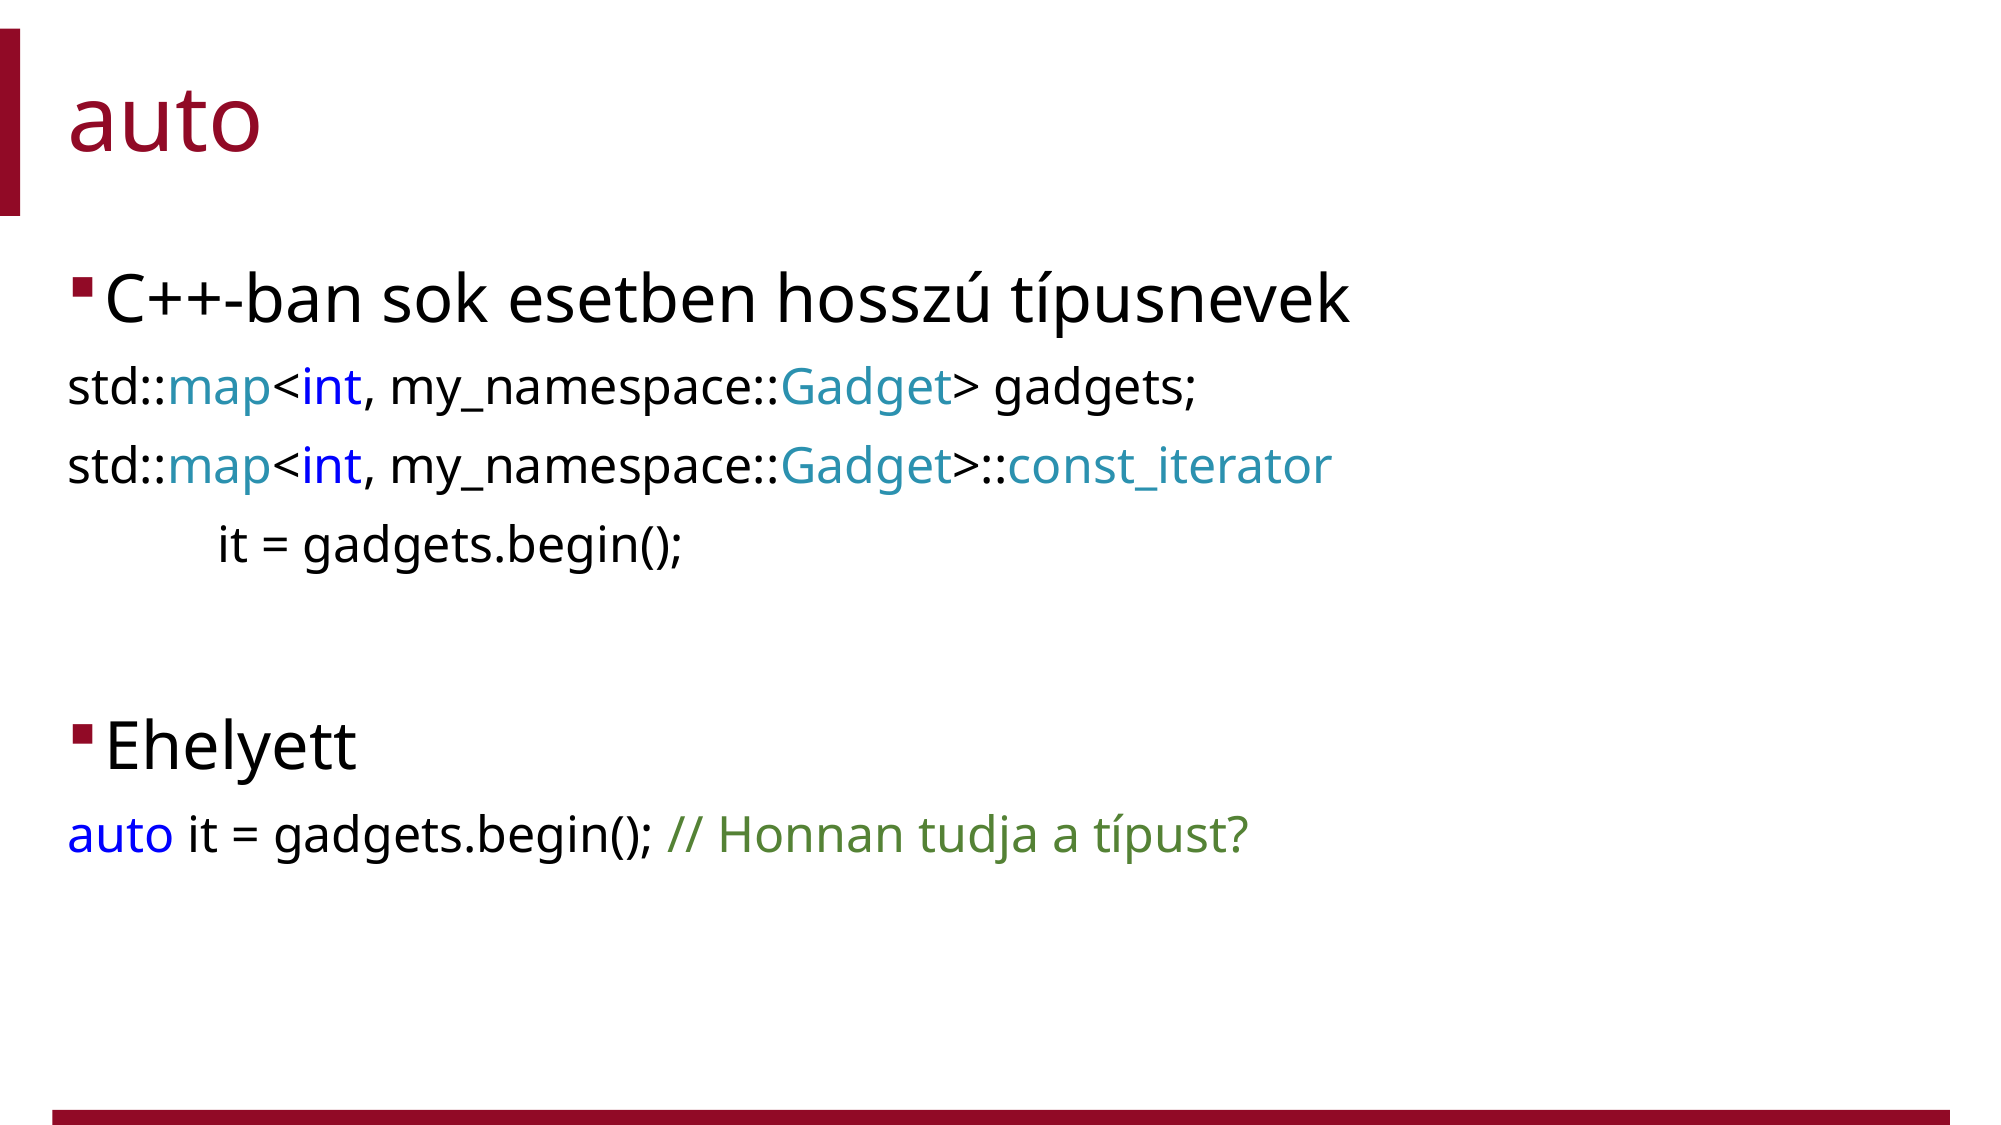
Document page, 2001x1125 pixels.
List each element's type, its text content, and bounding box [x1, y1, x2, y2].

list C++-ban sok esetben hosszú típusnevek std::map<int, my_namespace::Gadget> gadgets; std::map<int, my_namespace::Gadget>::const_iterator it = gadgets.begin(); Ehelyett auto it = gadgets.begin(); // Honnan tudja a típust? [52, 236, 1950, 1079]
title auto [52, 28, 1950, 216]
